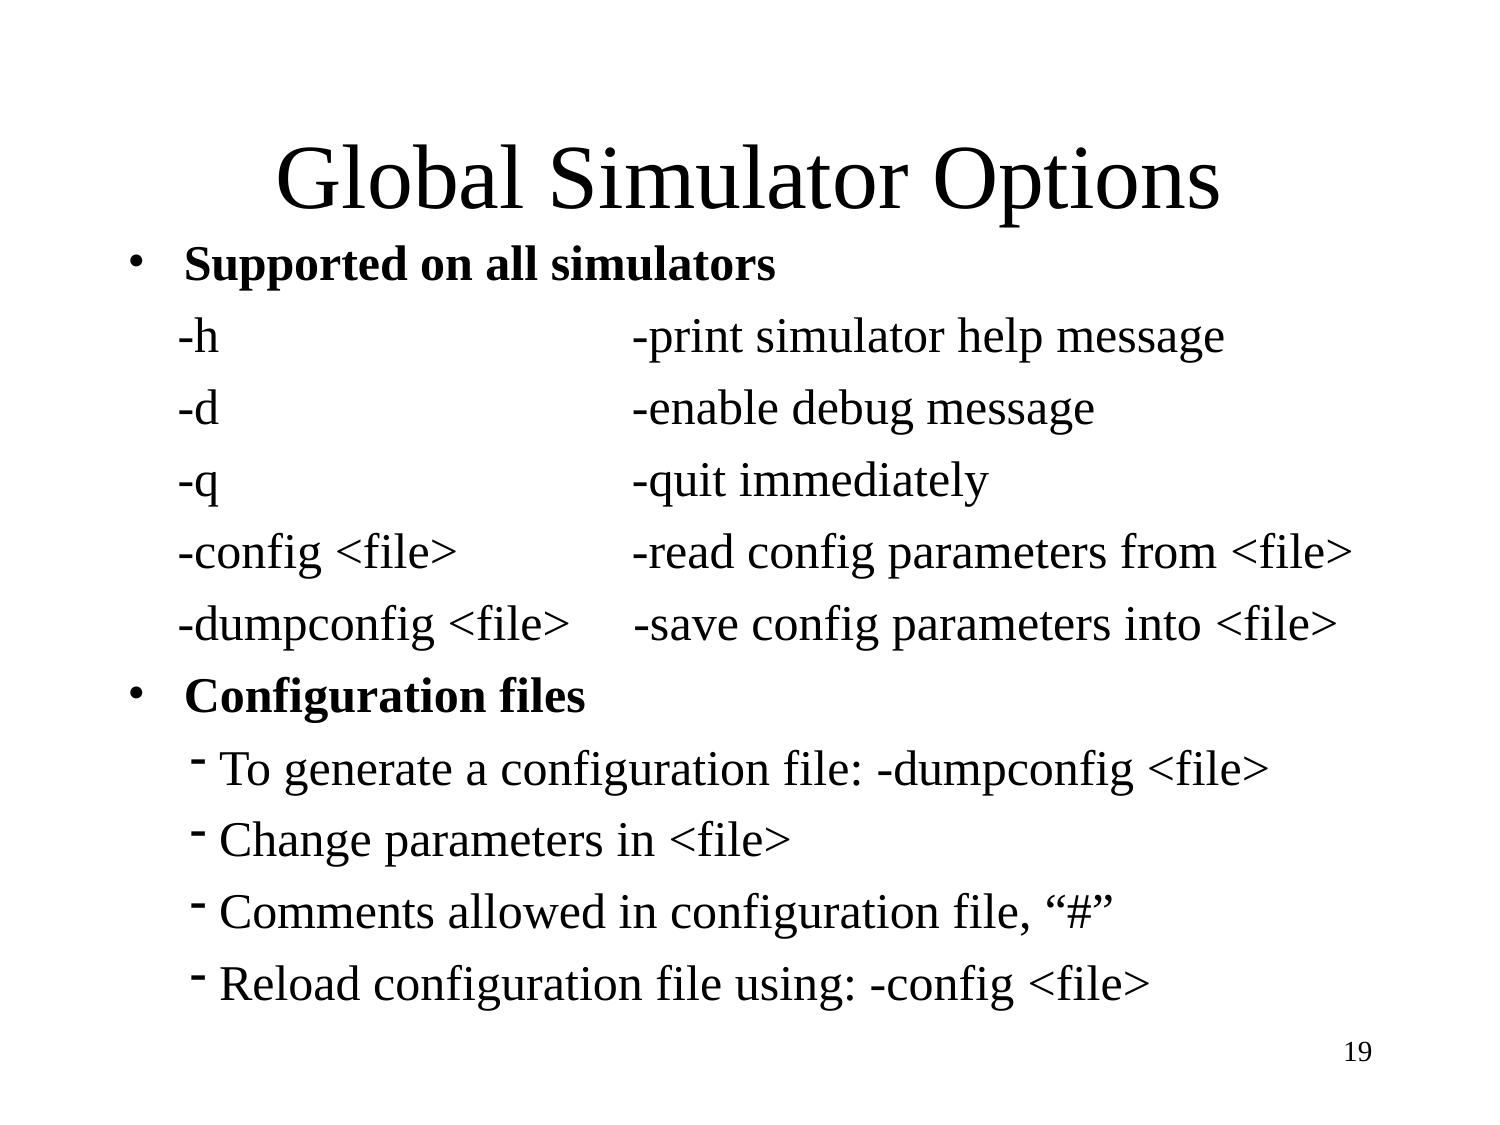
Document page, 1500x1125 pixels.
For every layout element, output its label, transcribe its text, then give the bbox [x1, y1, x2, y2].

list -print simulator help message -enable debug message -quit immediately -read config parameters from <file> -save config parameters into <file> [145, 302, 1355, 941]
title Global Simulator Options [222, 116, 1278, 302]
text_box To generate a configuration file: -dumpconfig <file> Change parameters in <file> Comments allowed in configuration file, “#” Reload configuration file using: -config <file> [187, 734, 1274, 1011]
text_box Supported on all simulators [125, 230, 781, 291]
slide_number 19 [1338, 1035, 1377, 1125]
text_box -h -d -q -config <file> -dumpconfig <file> Configuration files [125, 302, 589, 723]
